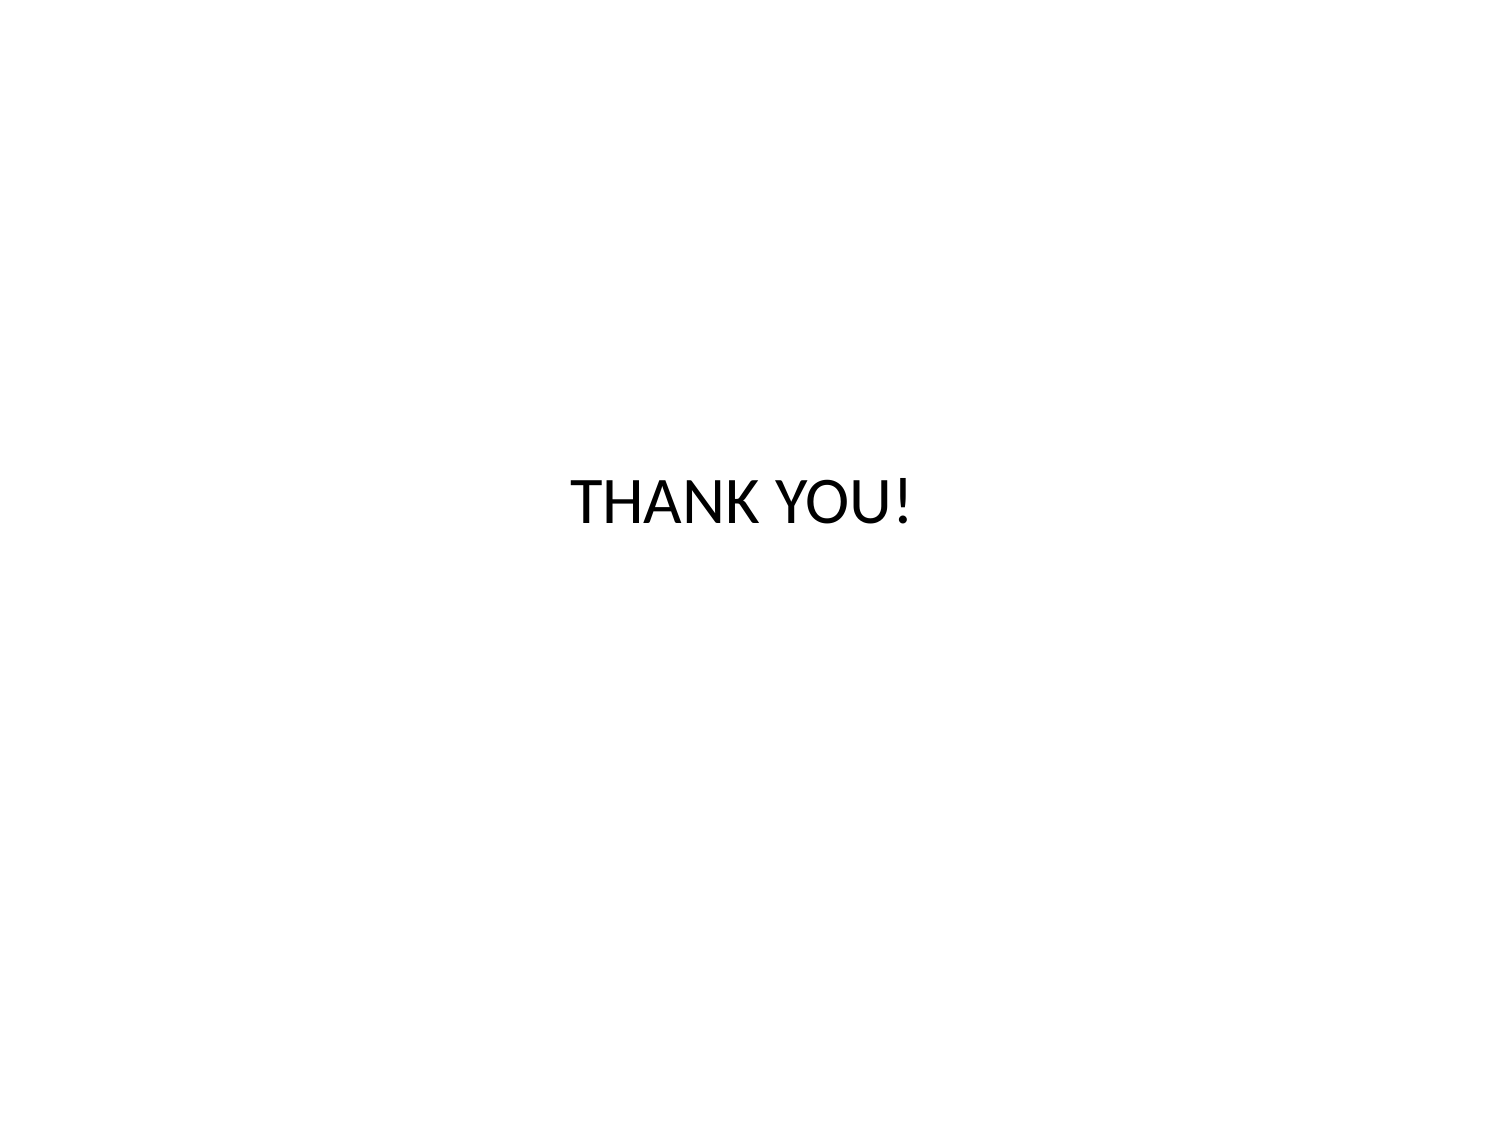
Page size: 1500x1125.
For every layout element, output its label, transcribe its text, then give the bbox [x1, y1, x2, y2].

list THANK YOU! [75, 262, 1425, 1005]
